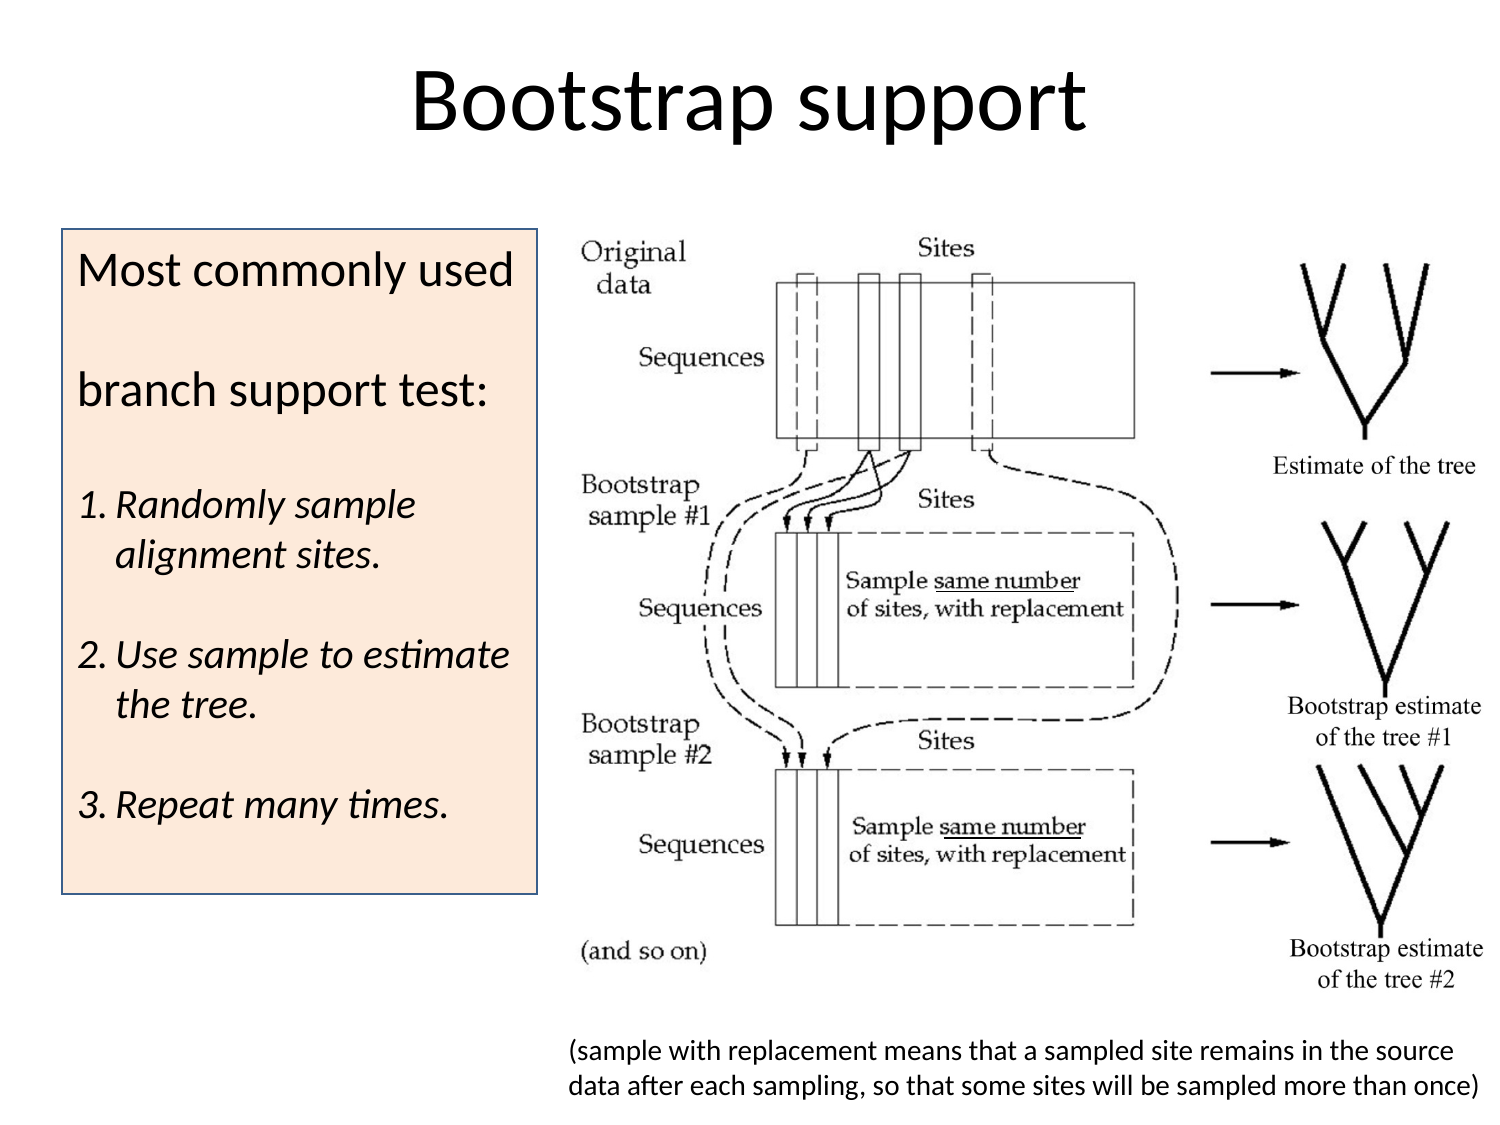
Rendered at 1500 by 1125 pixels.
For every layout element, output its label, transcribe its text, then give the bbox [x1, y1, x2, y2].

text_box (sample with replacement means that a sampled site remains in the source data after each sampling, so that some sites will be sampled more than once) [553, 1024, 1500, 1109]
text_box Bootstrap support [0, 0, 1500, 187]
text_box Most commonly used branch support test: Randomly sample alignment sites. Use sample to estimate the tree. Repeat many times. [62, 229, 538, 895]
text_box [561, 228, 1500, 996]
